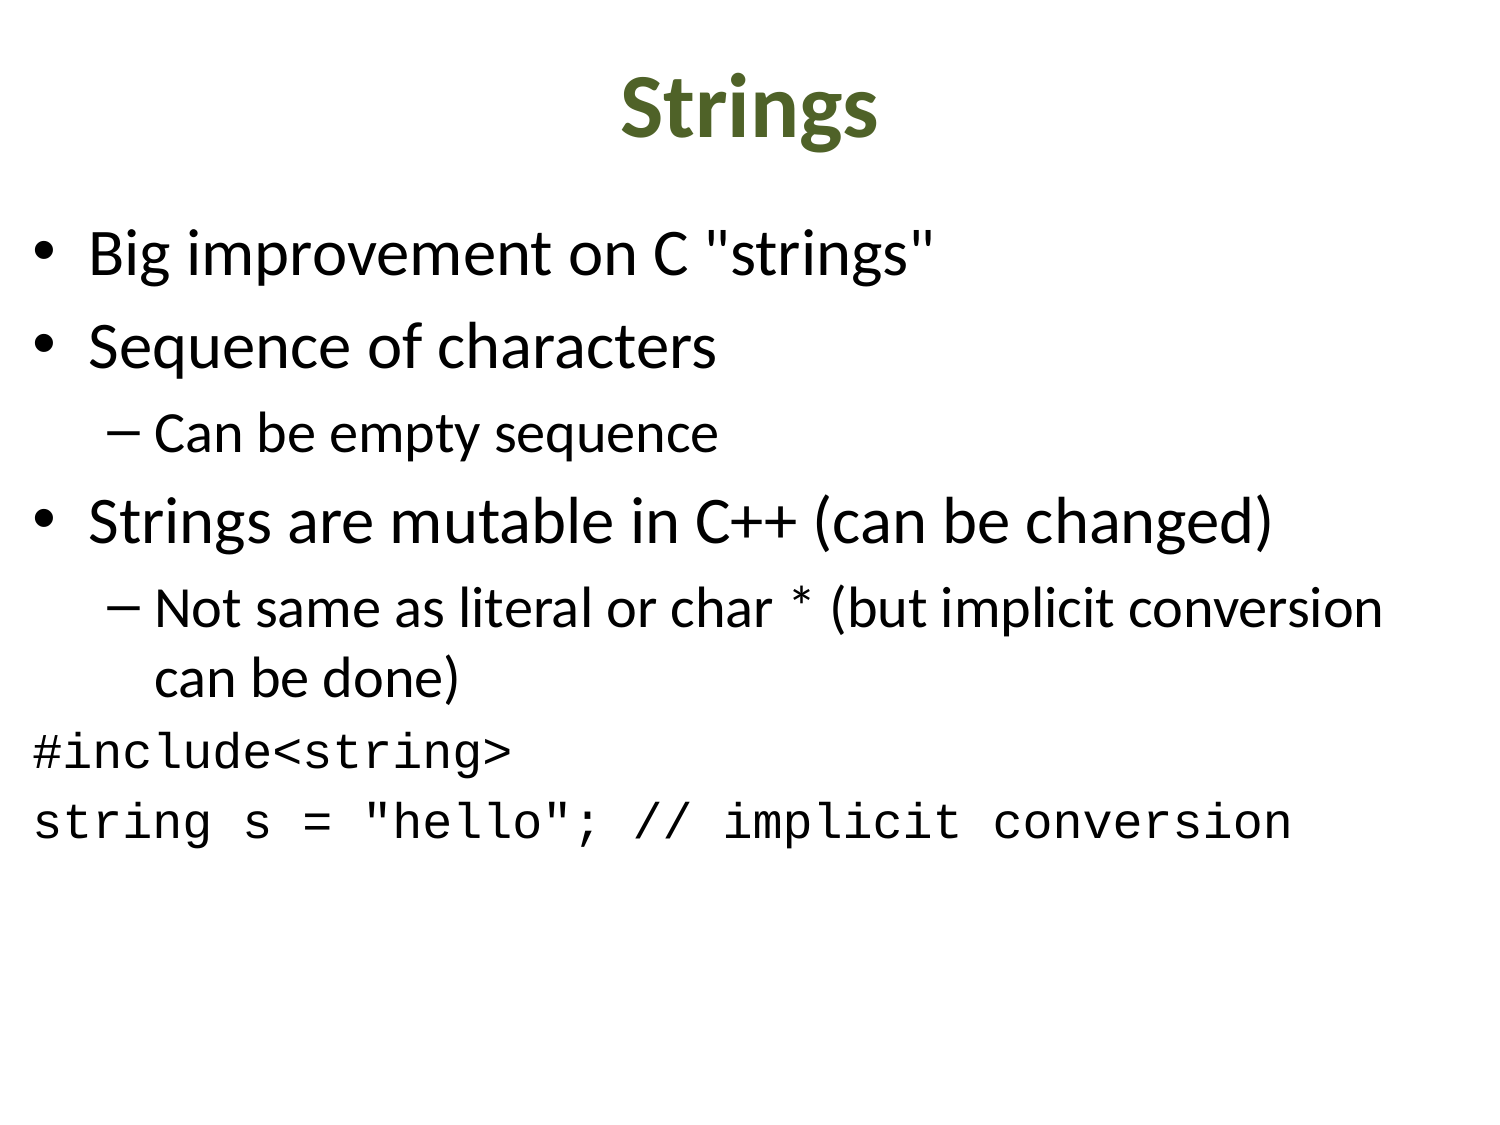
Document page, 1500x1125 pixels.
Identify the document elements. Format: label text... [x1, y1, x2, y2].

title Strings [75, 13, 1425, 188]
list Big improvement on C "strings" Sequence of characters Can be empty sequence Strings are mutable in C++ (can be changed) Not same as literal or char * (but implicit conversion can be done) #include<string> string s = "hello"; // implicit conversion [17, 201, 1468, 1064]
